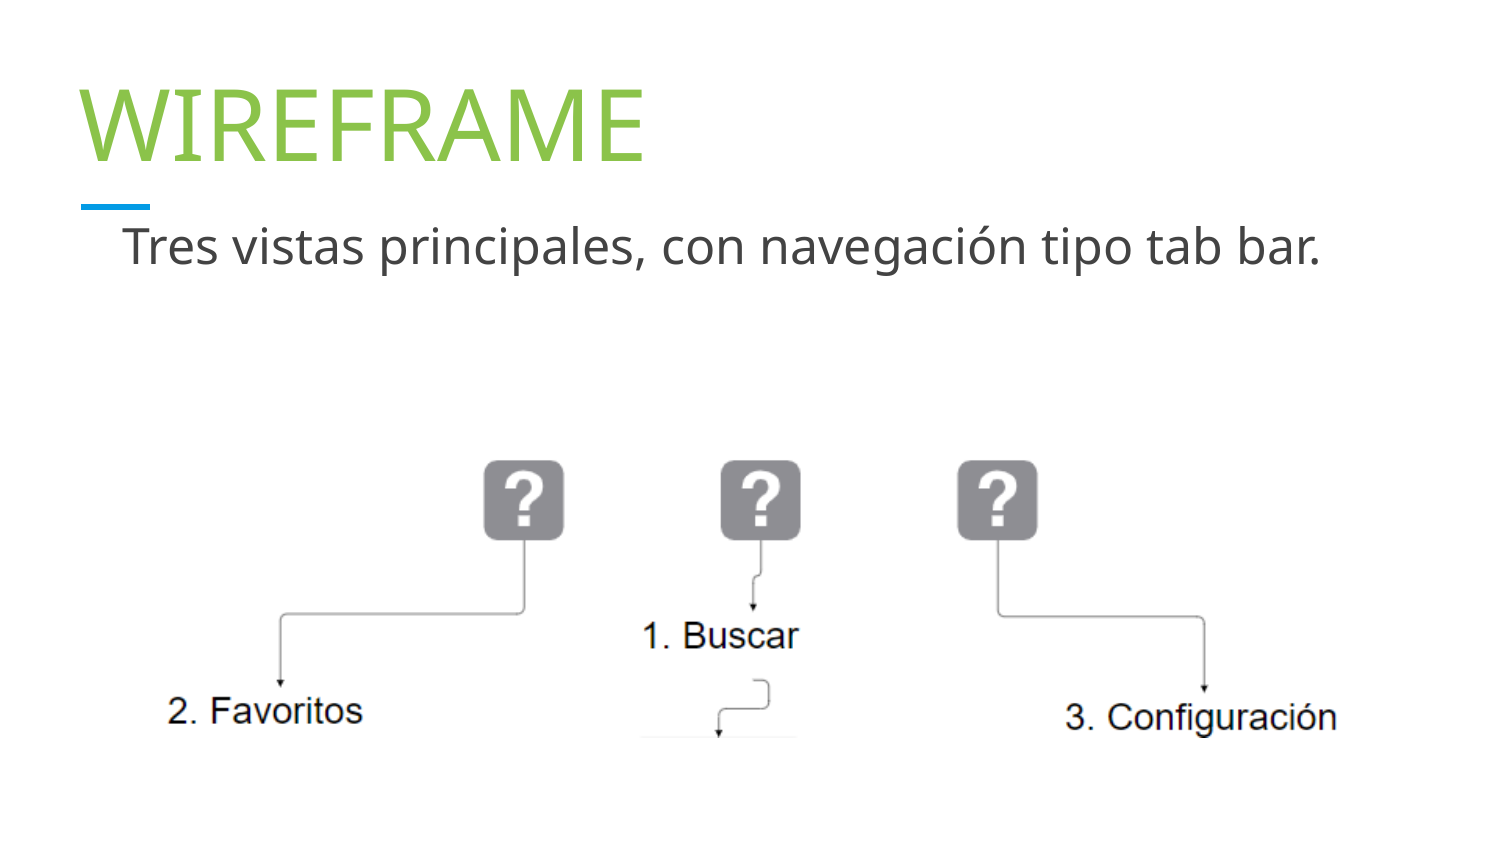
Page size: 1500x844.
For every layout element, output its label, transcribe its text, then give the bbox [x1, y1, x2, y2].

list Tres vistas principales, con navegación tipo tab bar. [107, 199, 1481, 379]
text_box WIREFRAME [63, 46, 1437, 253]
picture [138, 401, 1362, 738]
